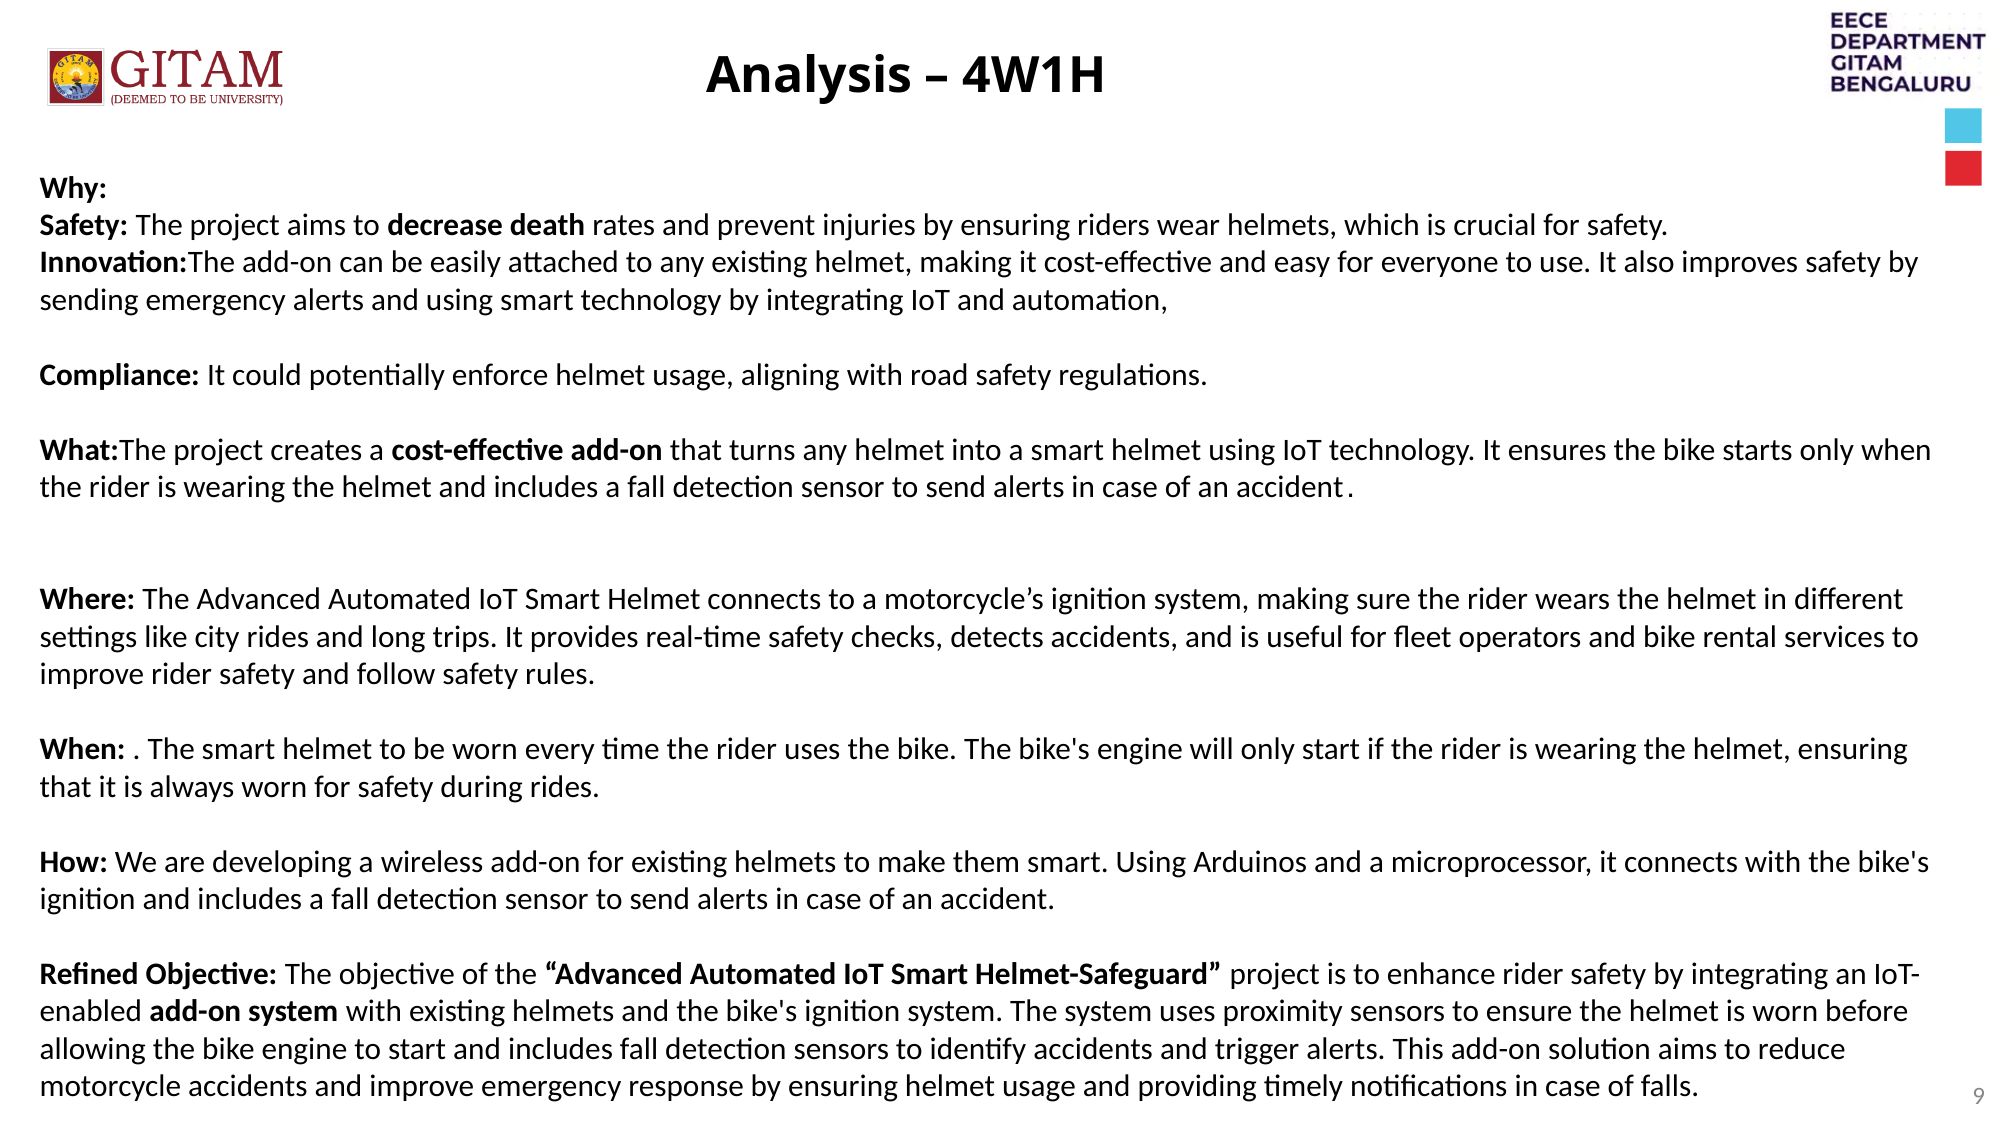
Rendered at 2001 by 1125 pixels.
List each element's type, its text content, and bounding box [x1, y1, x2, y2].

slide_number 9 [1550, 1065, 2000, 1125]
text_box Why: Safety: The project aims to decrease death rates and prevent injuries by ensuring riders wear helmets, which is crucial for safety. Innovation:The add-on can be easily attached to any existing helmet, making it cost-effective and easy for everyone to use. It also improves safety by sending emergency alerts and using smart technology by integrating IoT and automation, Compliance: It could potentially enforce helmet usage, aligning with road safety regulations. What:The project creates a cost-effective add-on that turns any helmet into a smart helmet using IoT technology. It ensures the bike starts only when the rider is wearing the helmet and includes a fall detection sensor to send alerts in case of an accident. Where: The Advanced Automated IoT Smart Helmet connects to a motorcycle’s ignition system, making sure the rider wears the helmet in different settings like city rides and long trips. It provides real-time safety checks, detects accidents, and is useful for fleet operators and bike rental services to improve rider safety and follow safety rules. When: . The smart helmet to be worn every time the rider uses the bike. The bike's engine will only start if the rider is wearing the helmet, ensuring that it is always worn for safety during rides. How: We are developing a wireless add-on for existing helmets to make them smart. Using Arduinos and a microprocessor, it connects with the bike's ignition and includes a fall detection sensor to send alerts in case of an accident. Refined Objective: The objective of the “Advanced Automated IoT Smart Helmet-Safeguard” project is to enhance rider safety by integrating an IoT-enabled add-on system with existing helmets and the bike's ignition system. The system uses proximity sensors to ensure the helmet is worn before allowing the bike engine to start and includes fall detection sensors to identify accidents and trigger alerts. This add-on solution aims to reduce motorcycle accidents and improve emergency response by ensuring helmet usage and providing timely notifications in case of falls. [24, 159, 1950, 1106]
text_box Analysis – 4W1H [43, 34, 1769, 116]
picture [1824, 1, 2000, 101]
